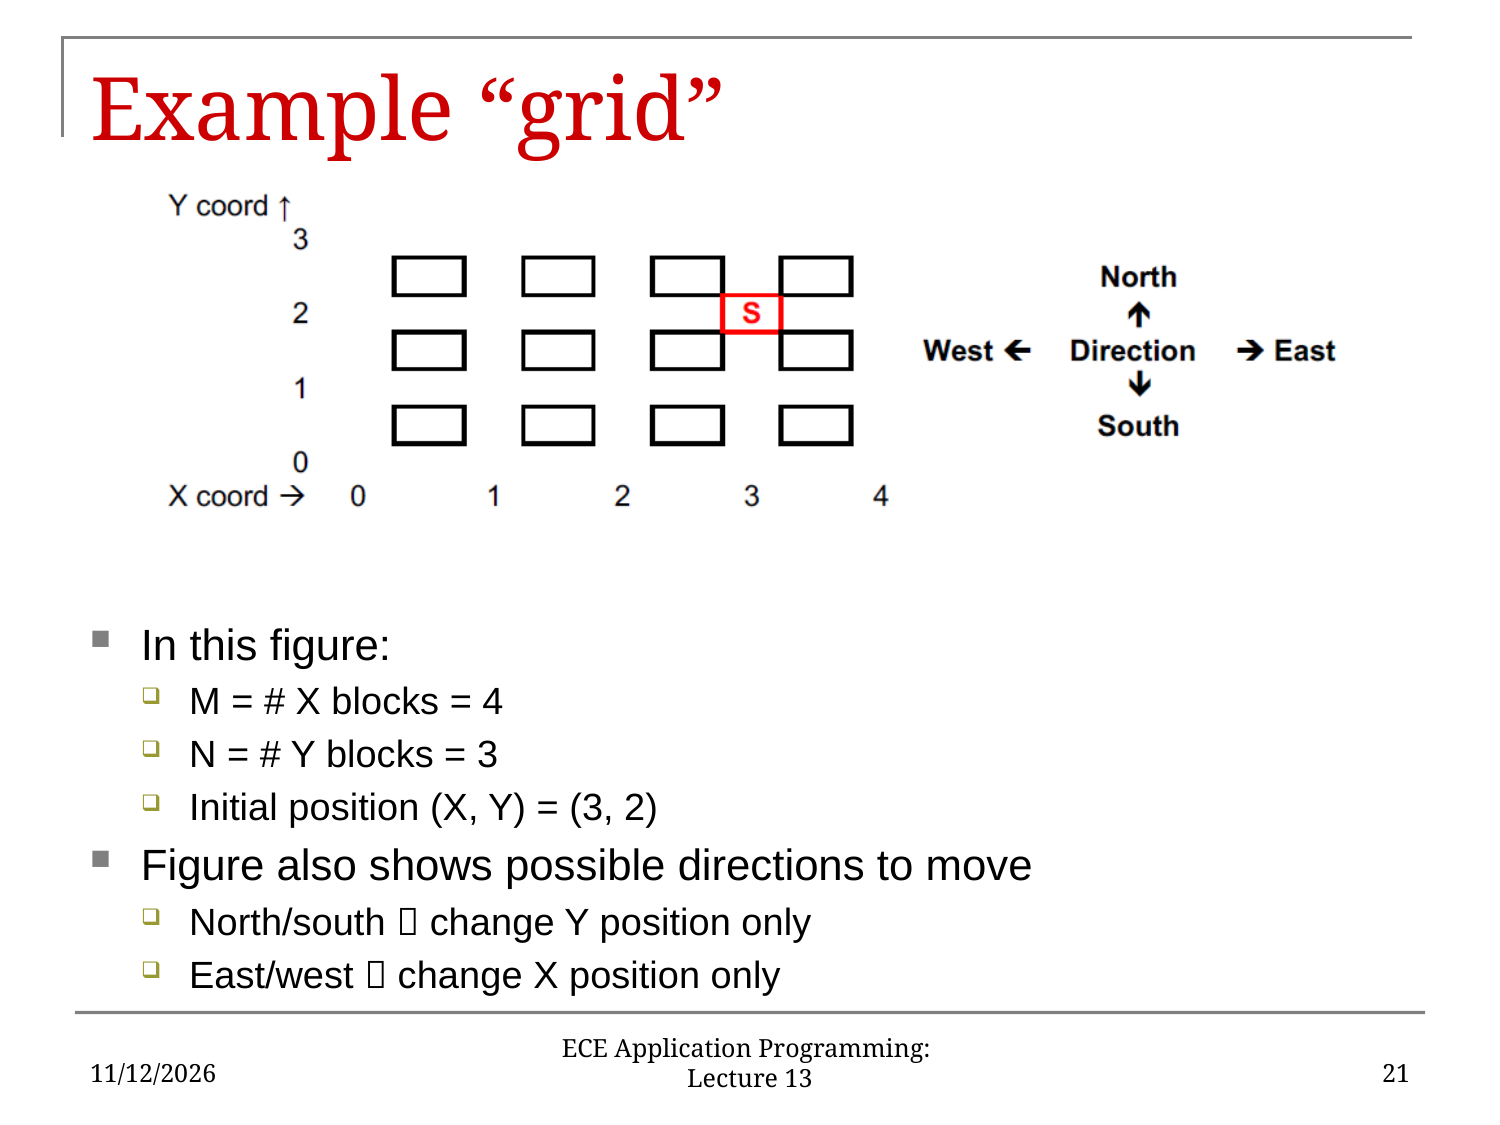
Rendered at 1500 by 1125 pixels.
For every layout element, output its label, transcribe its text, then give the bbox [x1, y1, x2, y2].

footer ECE Application Programming: Lecture 13 [512, 1024, 988, 1101]
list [162, 187, 1346, 518]
list In this figure: M = # X blocks = 4 N = # Y blocks = 3 Initial position (X, Y) = (3, 2) Figure also shows possible directions to move North/south  change Y position only East/west  change X position only [75, 609, 1425, 1006]
title Example “grid” [75, 45, 1425, 163]
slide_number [74, 1023, 426, 1100]
slide_number 21 [1074, 1023, 1426, 1100]
